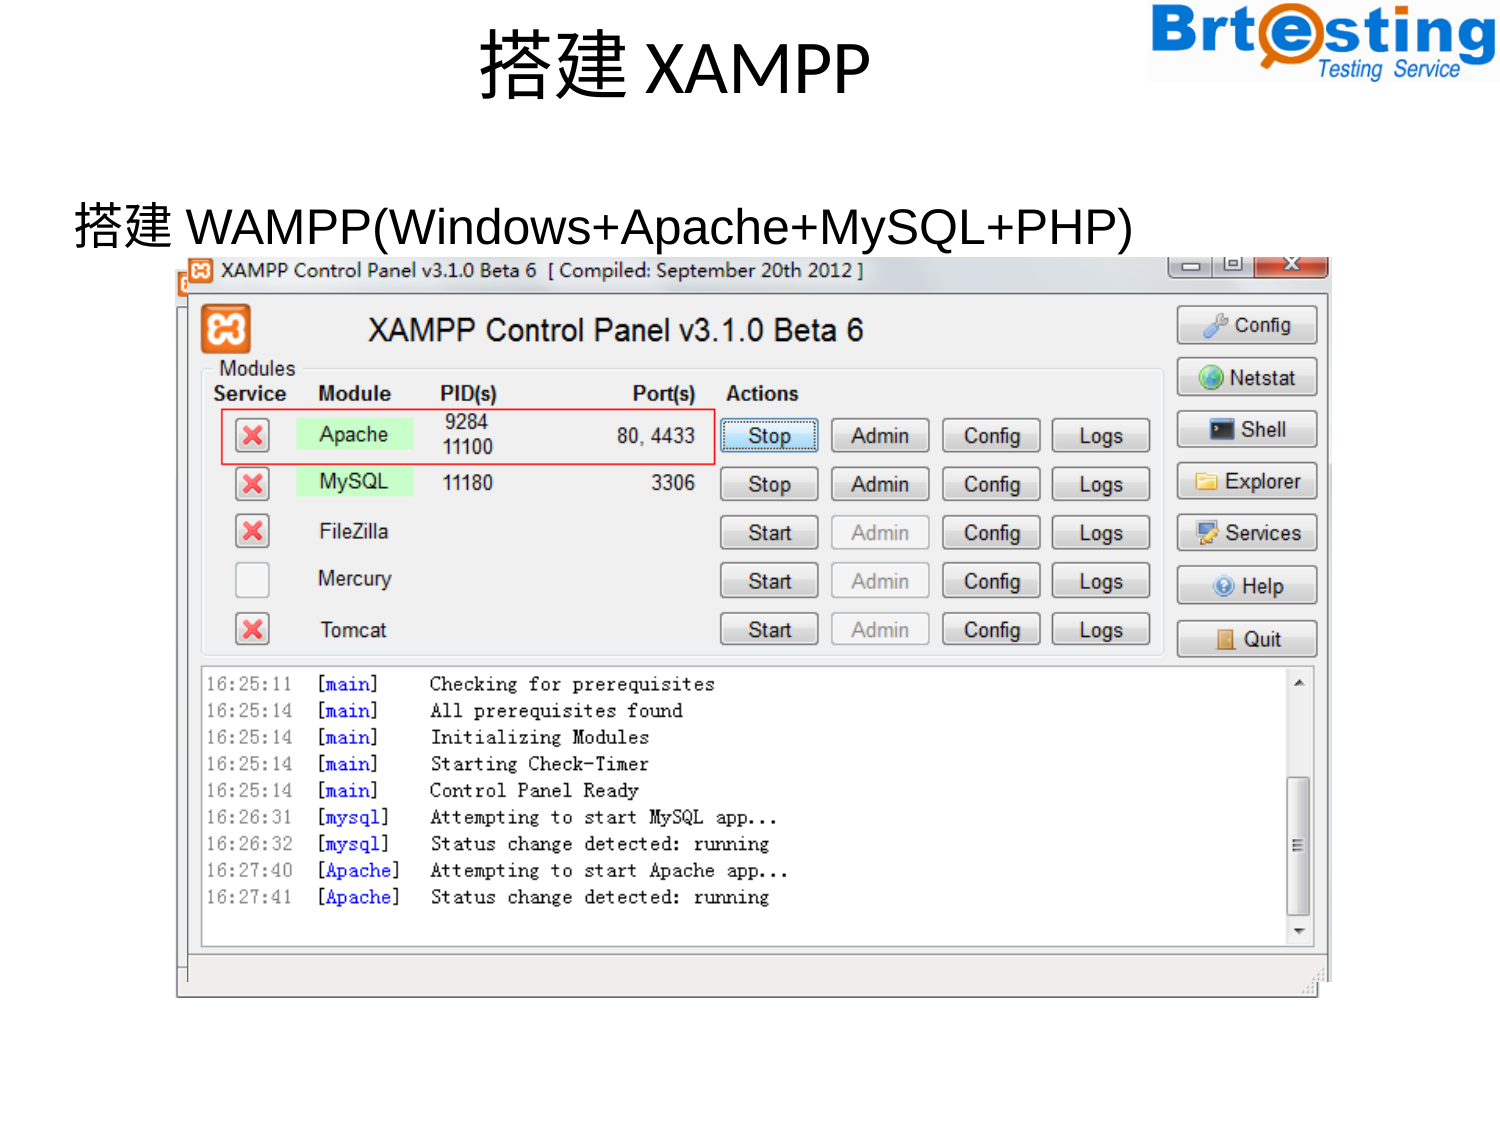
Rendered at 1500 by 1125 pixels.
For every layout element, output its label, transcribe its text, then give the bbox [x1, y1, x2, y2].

picture [1148, 0, 1500, 82]
title 搭建XAMPP [0, 9, 1350, 118]
text_box 搭建WAMPP(Windows+Apache+MySQL+PHP) [58, 187, 1477, 743]
picture [175, 257, 1332, 998]
